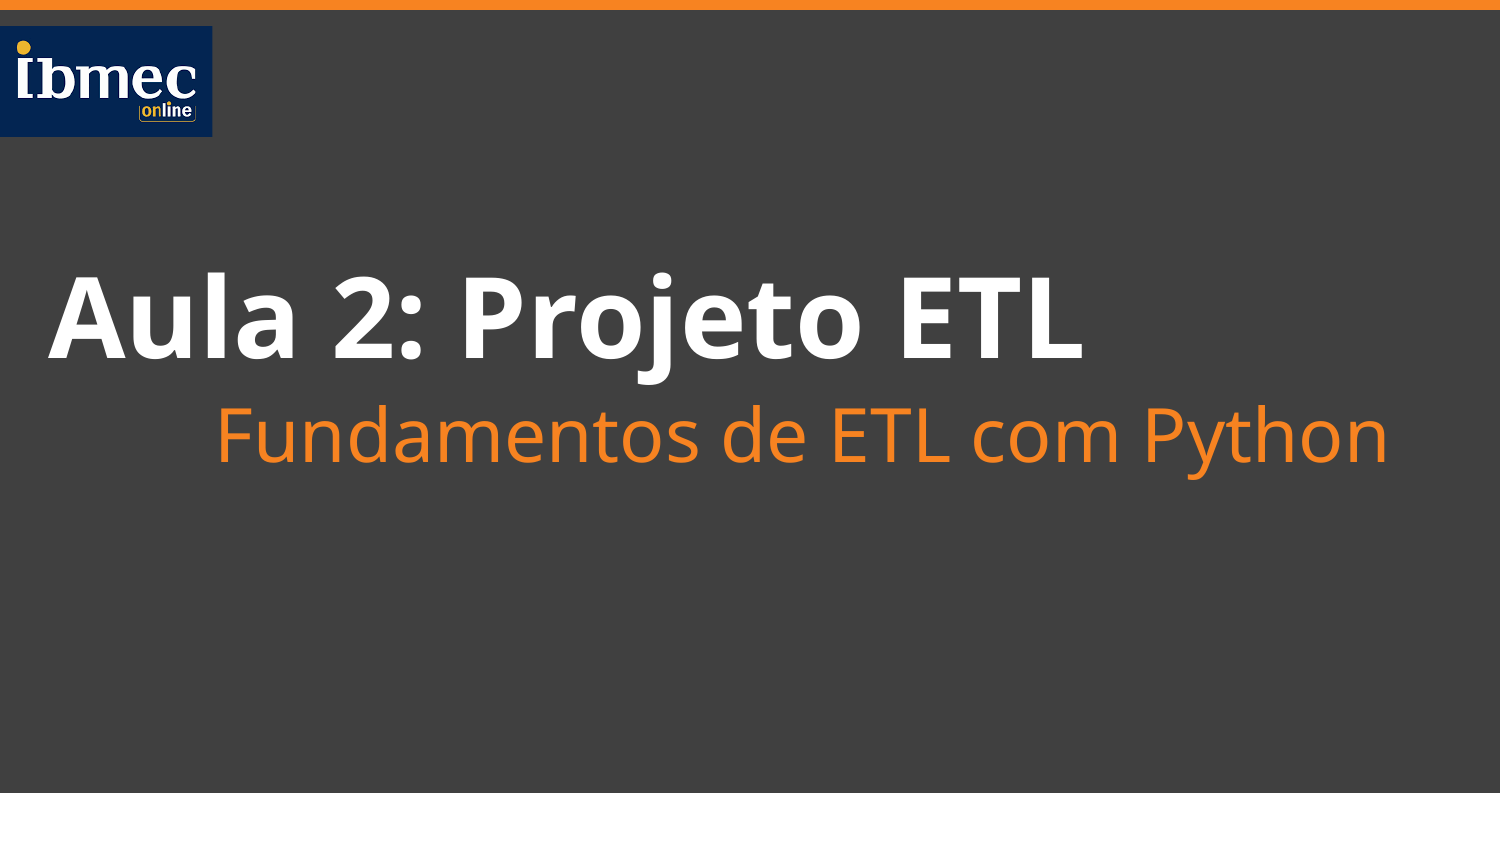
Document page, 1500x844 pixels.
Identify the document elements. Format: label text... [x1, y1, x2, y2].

text_box [0, 0, 1500, 10]
text_box [0, 10, 1500, 793]
text_box Aula 2: Projeto ETL [33, 243, 1475, 385]
text_box [0, 793, 1500, 844]
text_box Fundamentos de ETL com Python [199, 383, 1442, 482]
picture [0, 25, 213, 137]
